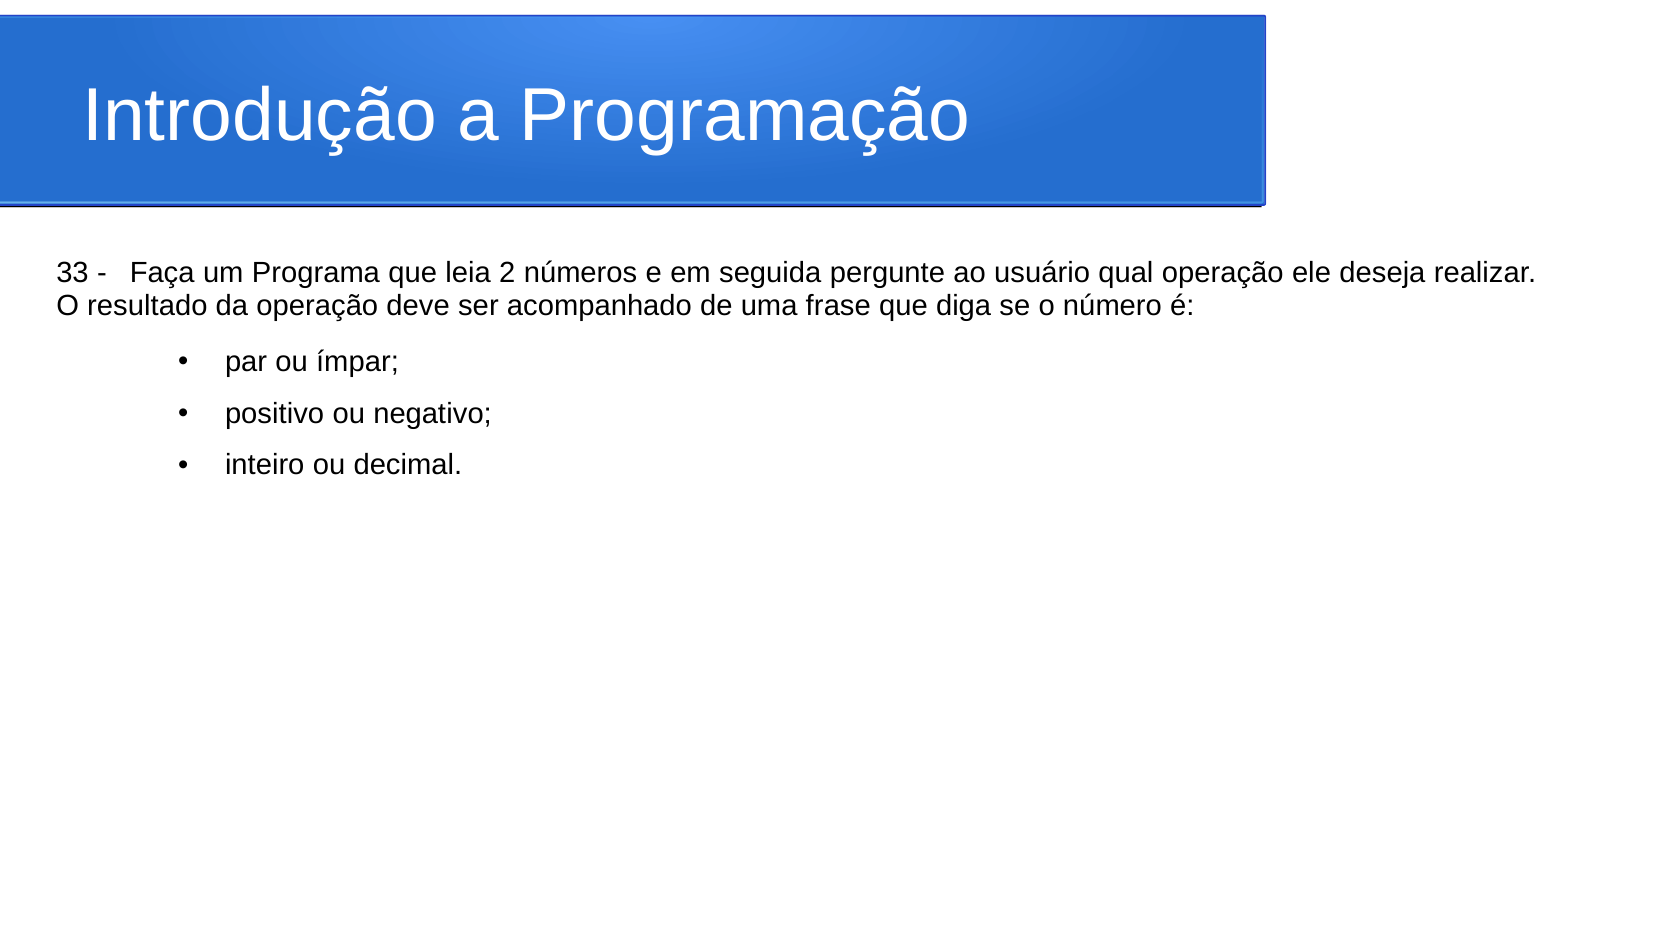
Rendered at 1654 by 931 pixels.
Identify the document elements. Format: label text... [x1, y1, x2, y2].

picture [0, 13, 1269, 211]
title Introdução a Programação [82, 35, 1235, 190]
text_box 33 - Faça um Programa que leia 2 números e em seguida pergunte ao usuário qual operação ele deseja realizar. O resultado da operação deve ser acompanhado de uma frase que diga se o número é: par ou ímpar; positivo ou negativo; inteiro ou decimal. [41, 244, 1554, 871]
